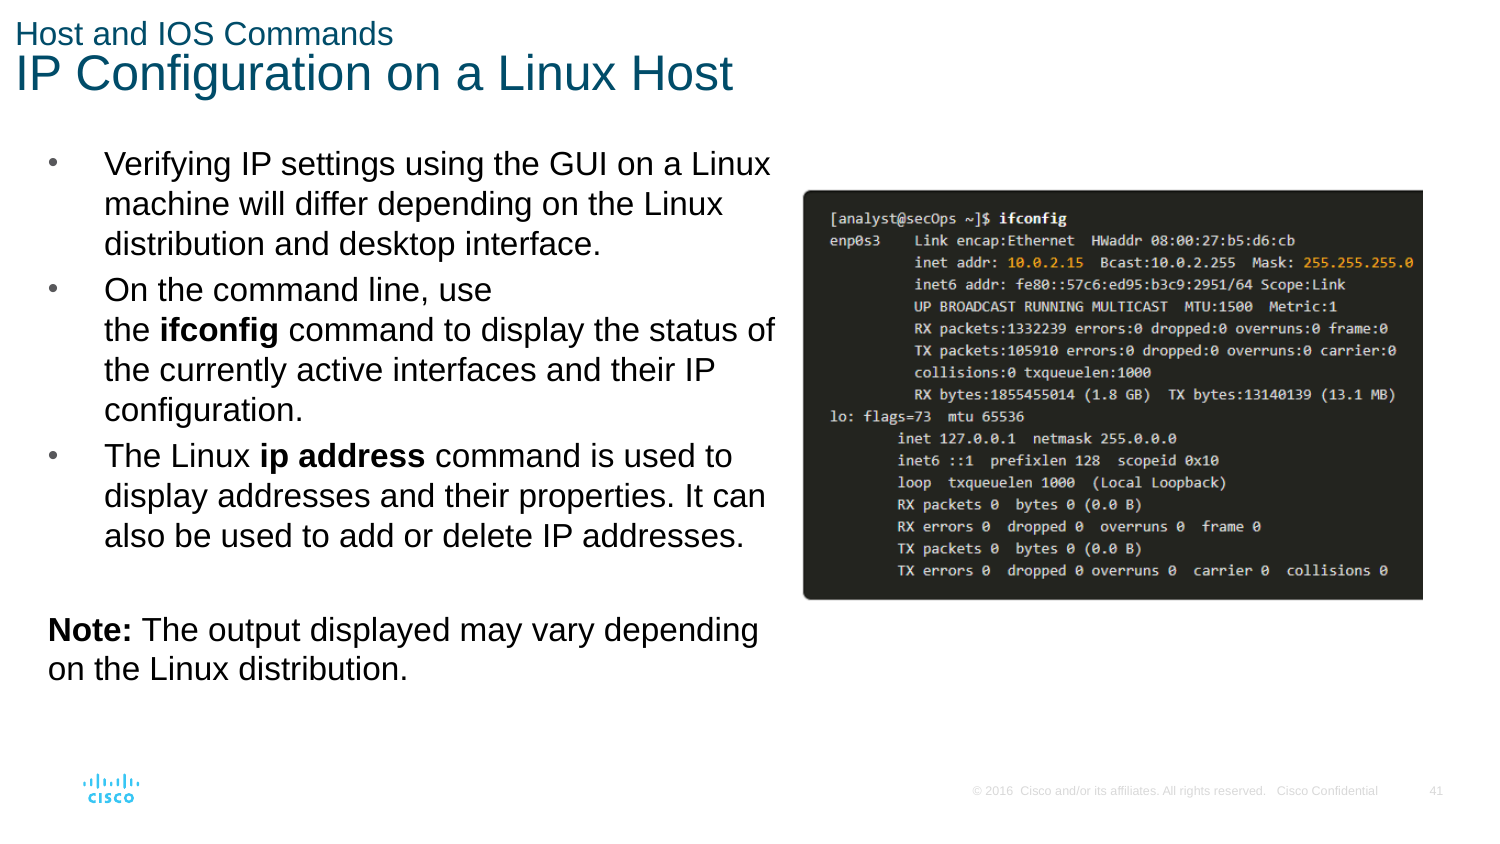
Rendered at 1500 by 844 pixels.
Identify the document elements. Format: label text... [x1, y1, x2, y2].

list Verifying IP settings using the GUI on a Linux machine will differ depending on the Linux distribution and desktop interface. On the command line, use the ifconfig command to display the status of the currently active interfaces and their IP configuration. The Linux ip address command is used to display addresses and their properties. It can also be used to add or delete IP addresses. Note: The output displayed may vary depending on the Linux distribution. [32, 134, 800, 726]
title Host and IOS Commands IP Configuration on a Linux Host [0, 0, 1369, 121]
picture [799, 185, 1423, 603]
